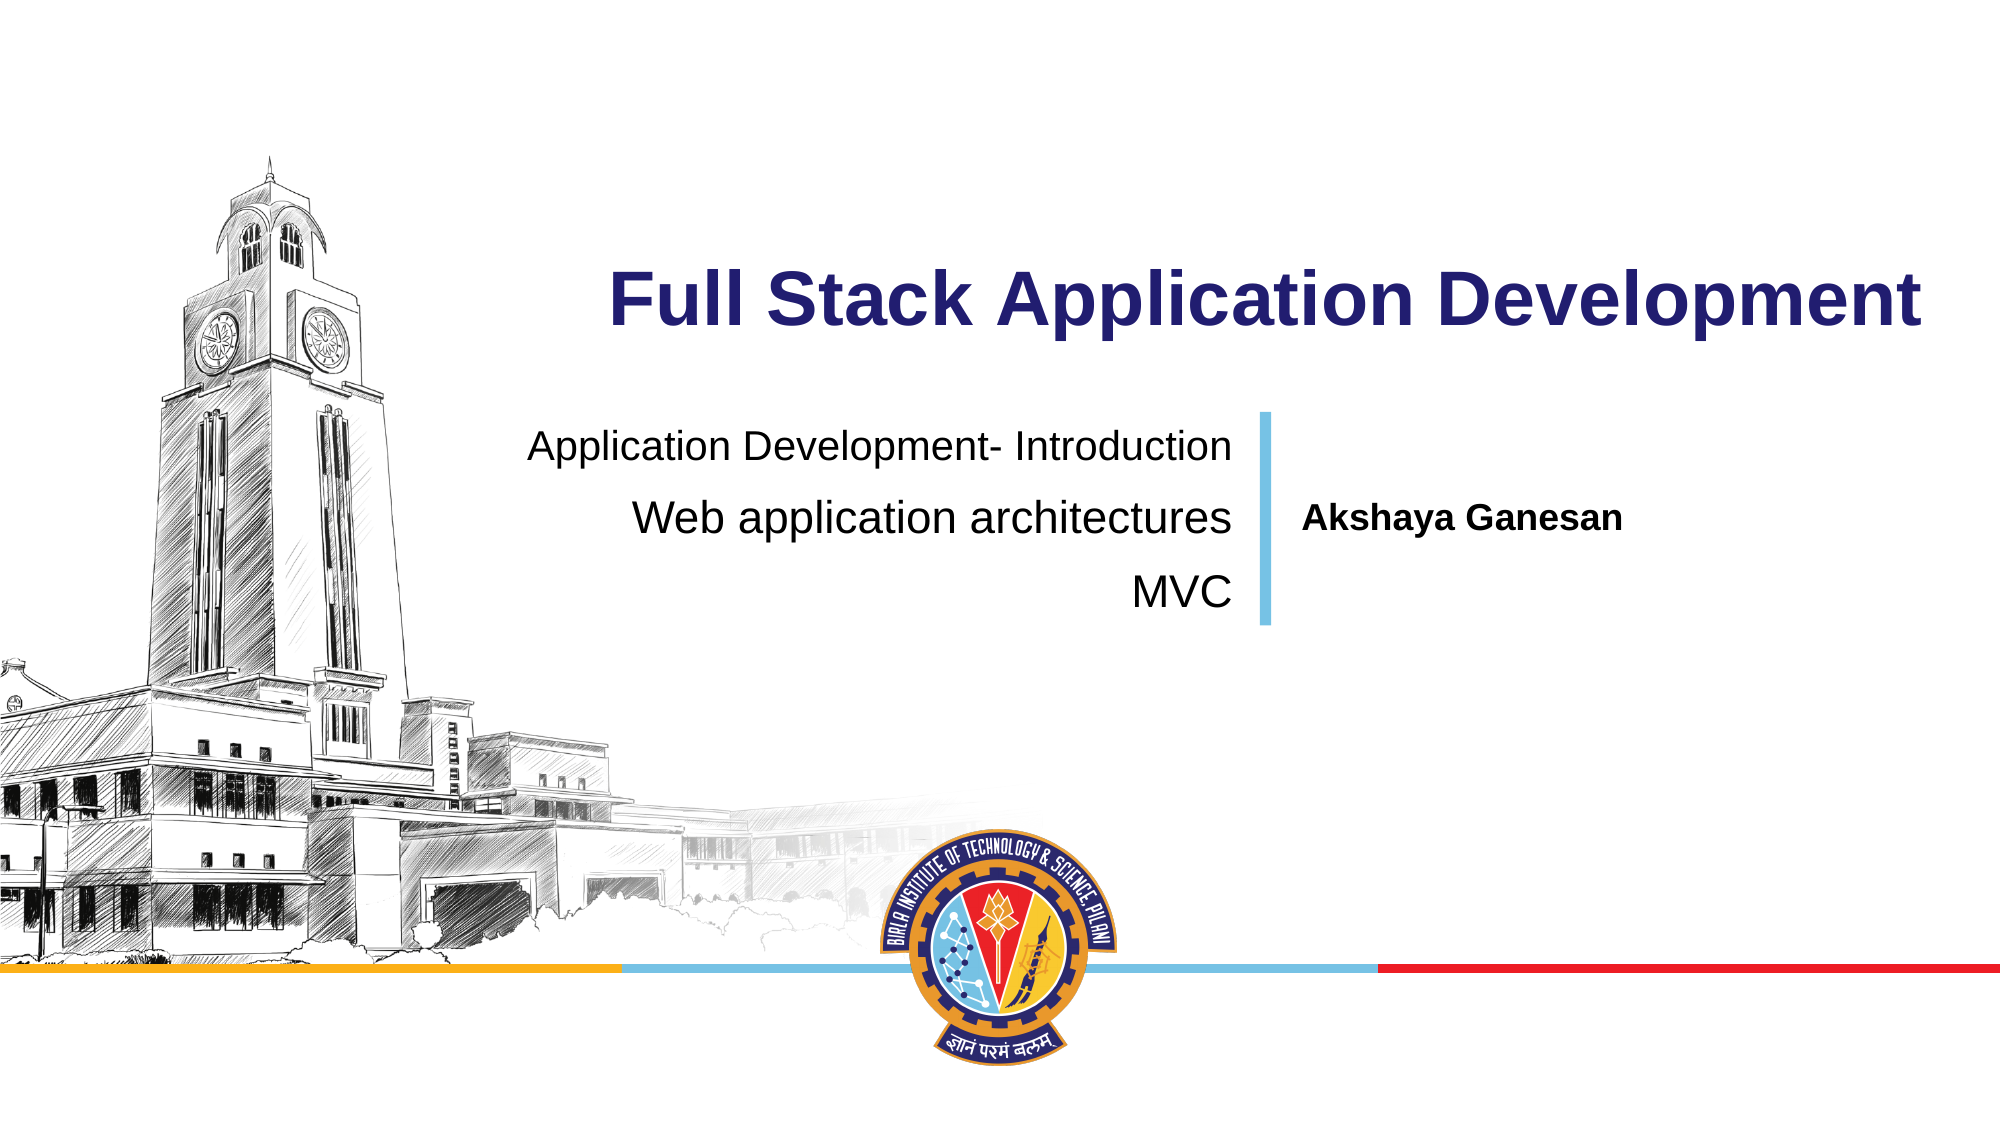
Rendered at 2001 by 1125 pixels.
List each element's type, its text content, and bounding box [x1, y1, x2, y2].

picture [0, 118, 1397, 1066]
subtitle Application Development- Introduction Web application architectures MVC [425, 410, 1248, 626]
title Full Stack Application Development [556, 106, 1975, 350]
list Akshaya Ganesan [1286, 411, 1975, 626]
